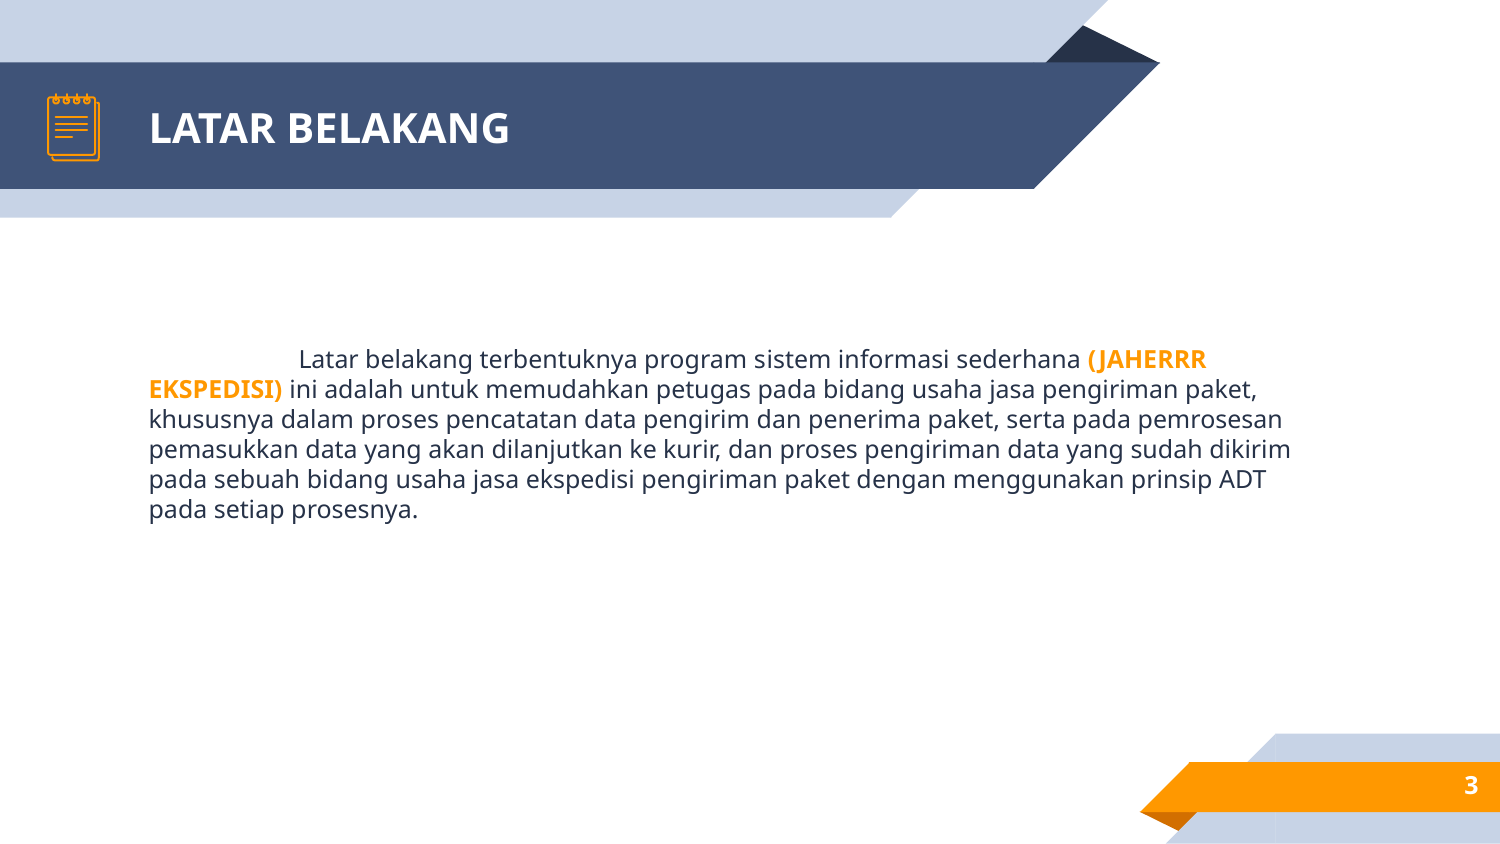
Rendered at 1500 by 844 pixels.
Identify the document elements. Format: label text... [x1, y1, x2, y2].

slide_number 3 [1249, 760, 1494, 813]
list Latar belakang terbentuknya program sistem informasi sederhana (JAHERRR EKSPEDISI) ini adalah untuk memudahkan petugas pada bidang usaha jasa pengiriman paket, khususnya dalam proses pencatatan data pengirim dan penerima paket, serta pada pemrosesan pemasukkan data yang akan dilanjutkan ke kurir, dan proses pengiriman data yang sudah dikirim pada sebuah bidang usaha jasa ekspedisi pengiriman paket dengan menggunakan prinsip ADT pada setiap prosesnya. [133, 286, 1319, 607]
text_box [47, 93, 100, 161]
title LATAR BELAKANG [133, 64, 997, 190]
